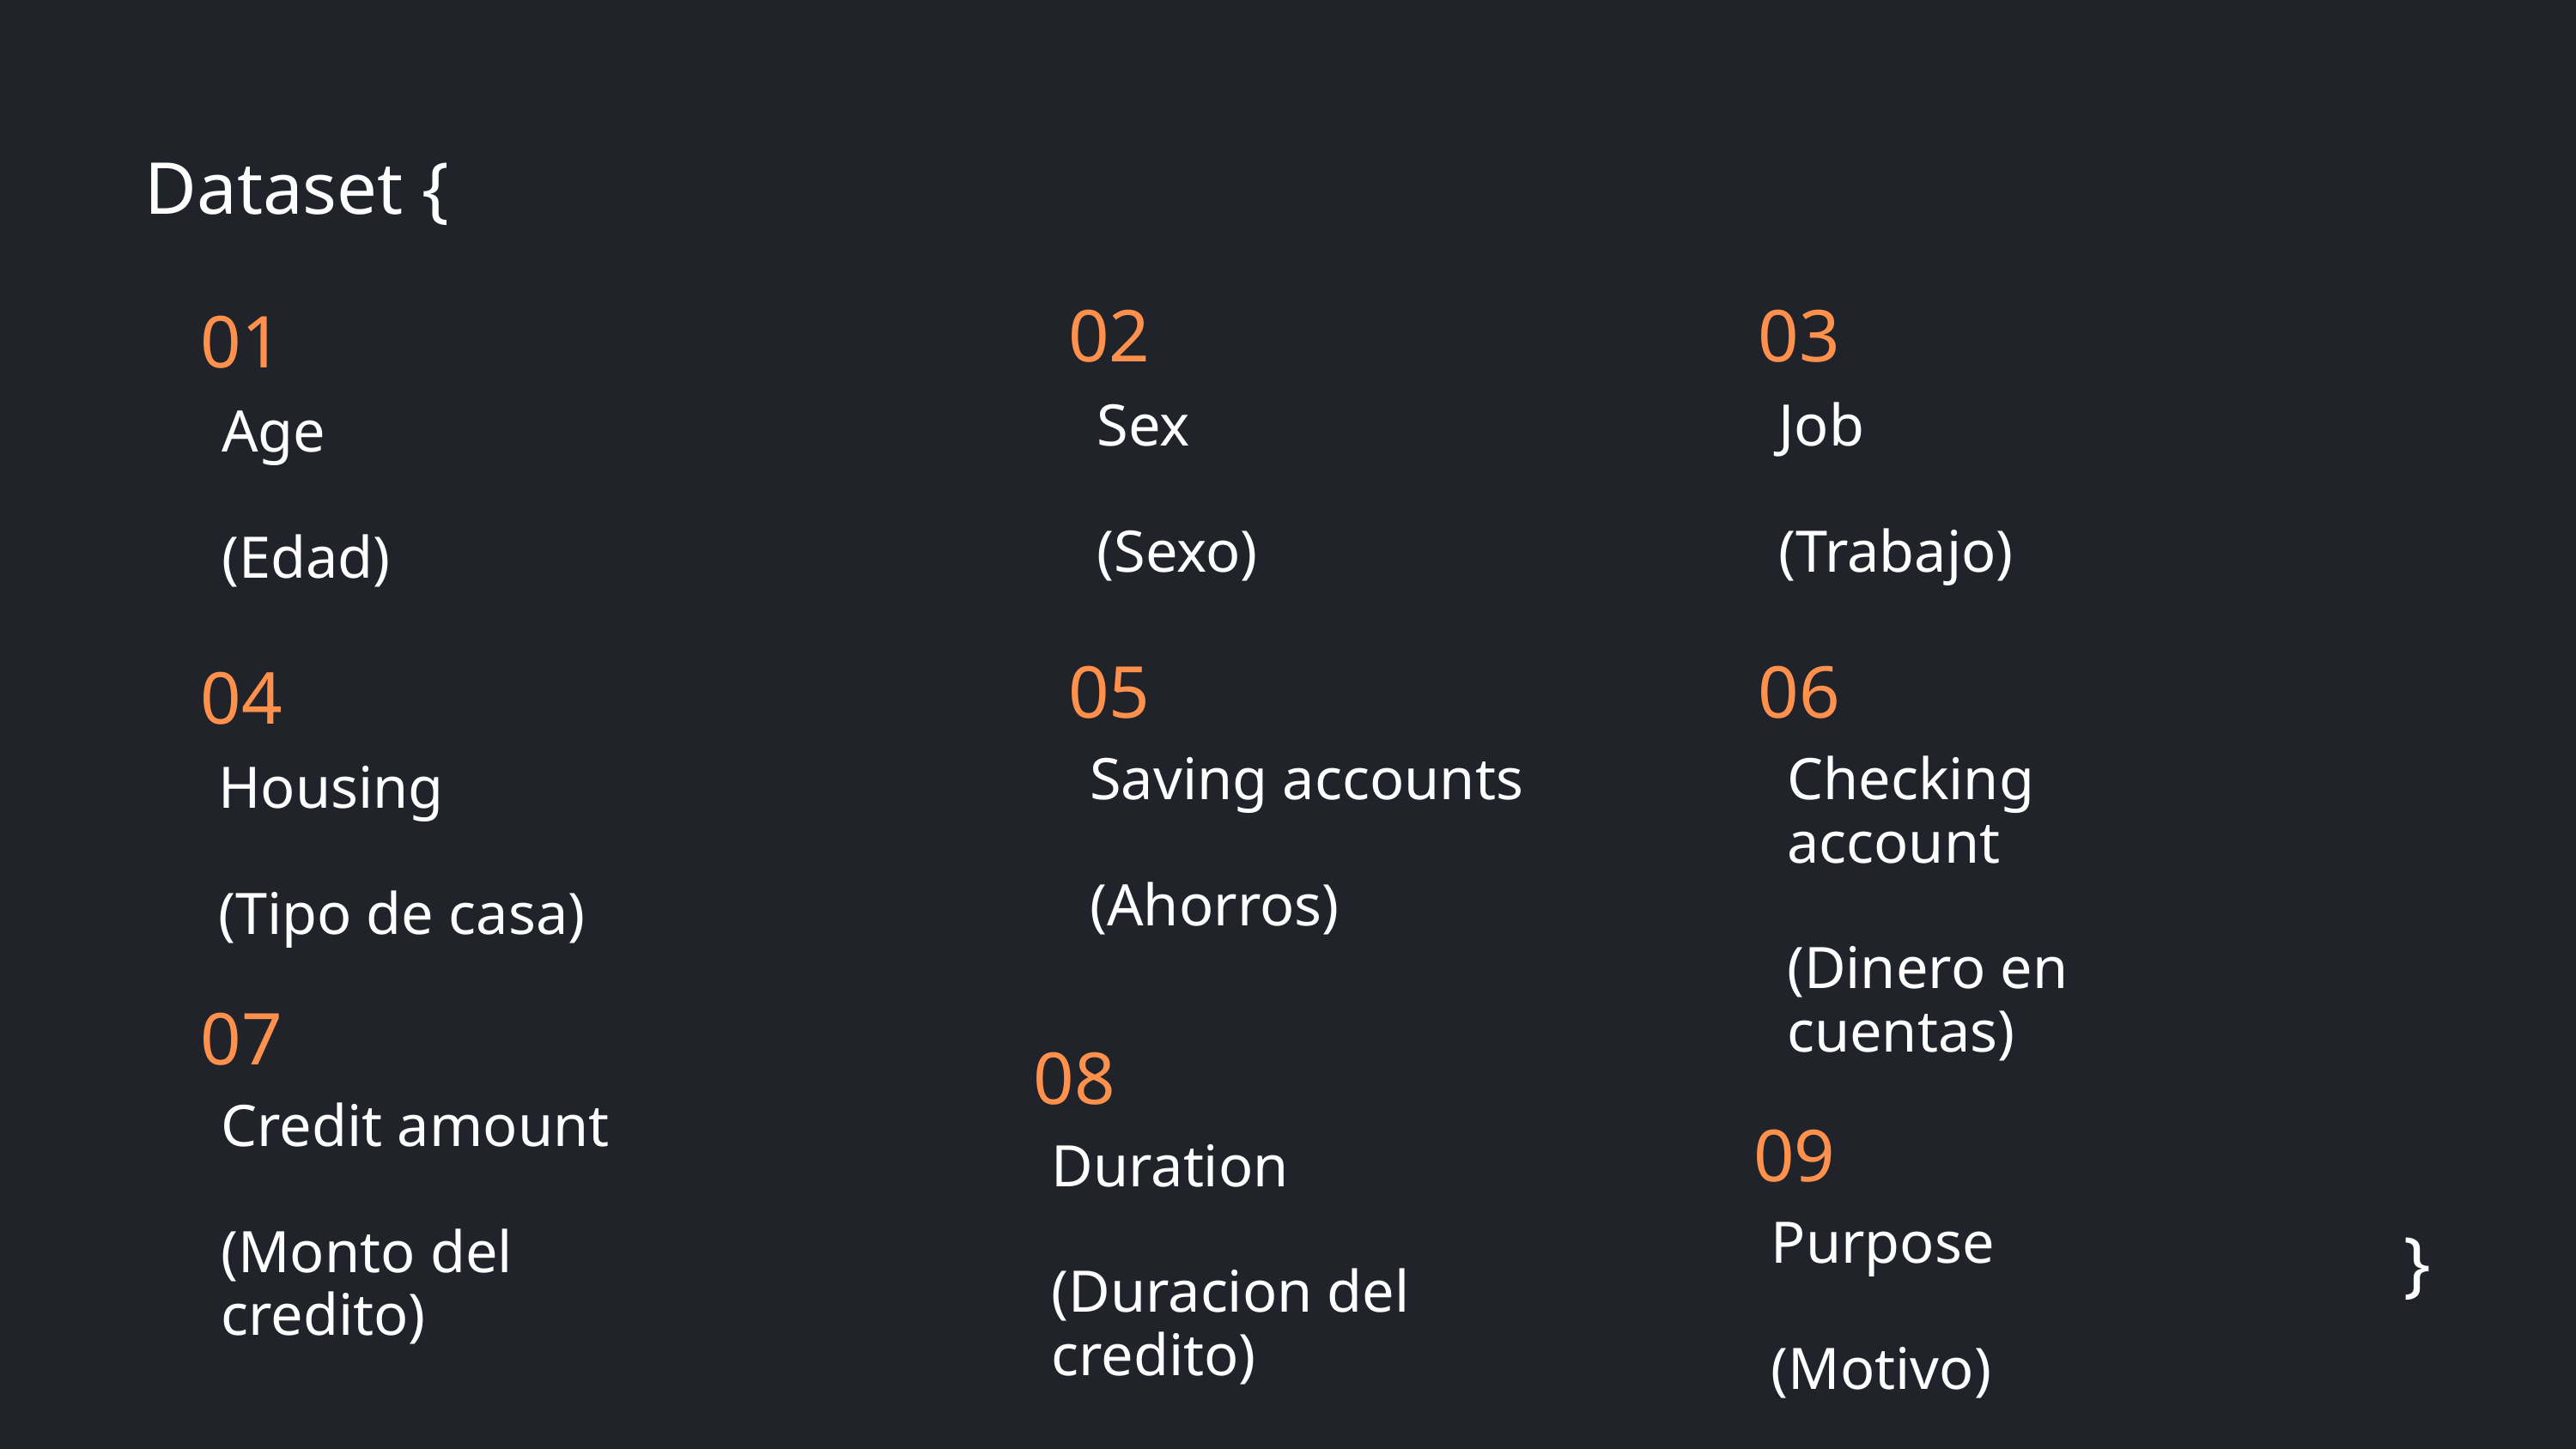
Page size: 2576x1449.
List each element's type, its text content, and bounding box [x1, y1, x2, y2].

text_box 01 [200, 252, 366, 382]
text_box 07 [200, 949, 366, 1080]
text_box Age (Edad) [222, 400, 667, 716]
text_box Dataset { [144, 147, 1136, 229]
text_box Job (Trabajo) [1778, 394, 2224, 584]
text_box } [2332, 1222, 2432, 1304]
text_box 05 [1068, 602, 1233, 733]
text_box Saving accounts (Ahorros) [1090, 748, 1535, 937]
text_box 04 [200, 608, 366, 739]
text_box Housing (Tipo de casa) [218, 756, 784, 946]
text_box Sex (Sexo) [1097, 394, 1542, 584]
text_box Checking account (Dinero en cuentas) [1786, 748, 2184, 1064]
text_box 08 [1033, 988, 1199, 1119]
text_box Credit amount (Monto del credito) [221, 1094, 666, 1348]
text_box Duration (Duracion del credito) [1051, 1135, 1497, 1387]
text_box Purpose (Motivo) [1771, 1211, 2216, 1401]
text_box 03 [1758, 246, 1923, 376]
text_box 09 [1753, 1065, 1918, 1326]
text_box 06 [1758, 602, 1923, 733]
text_box 02 [1068, 246, 1233, 376]
